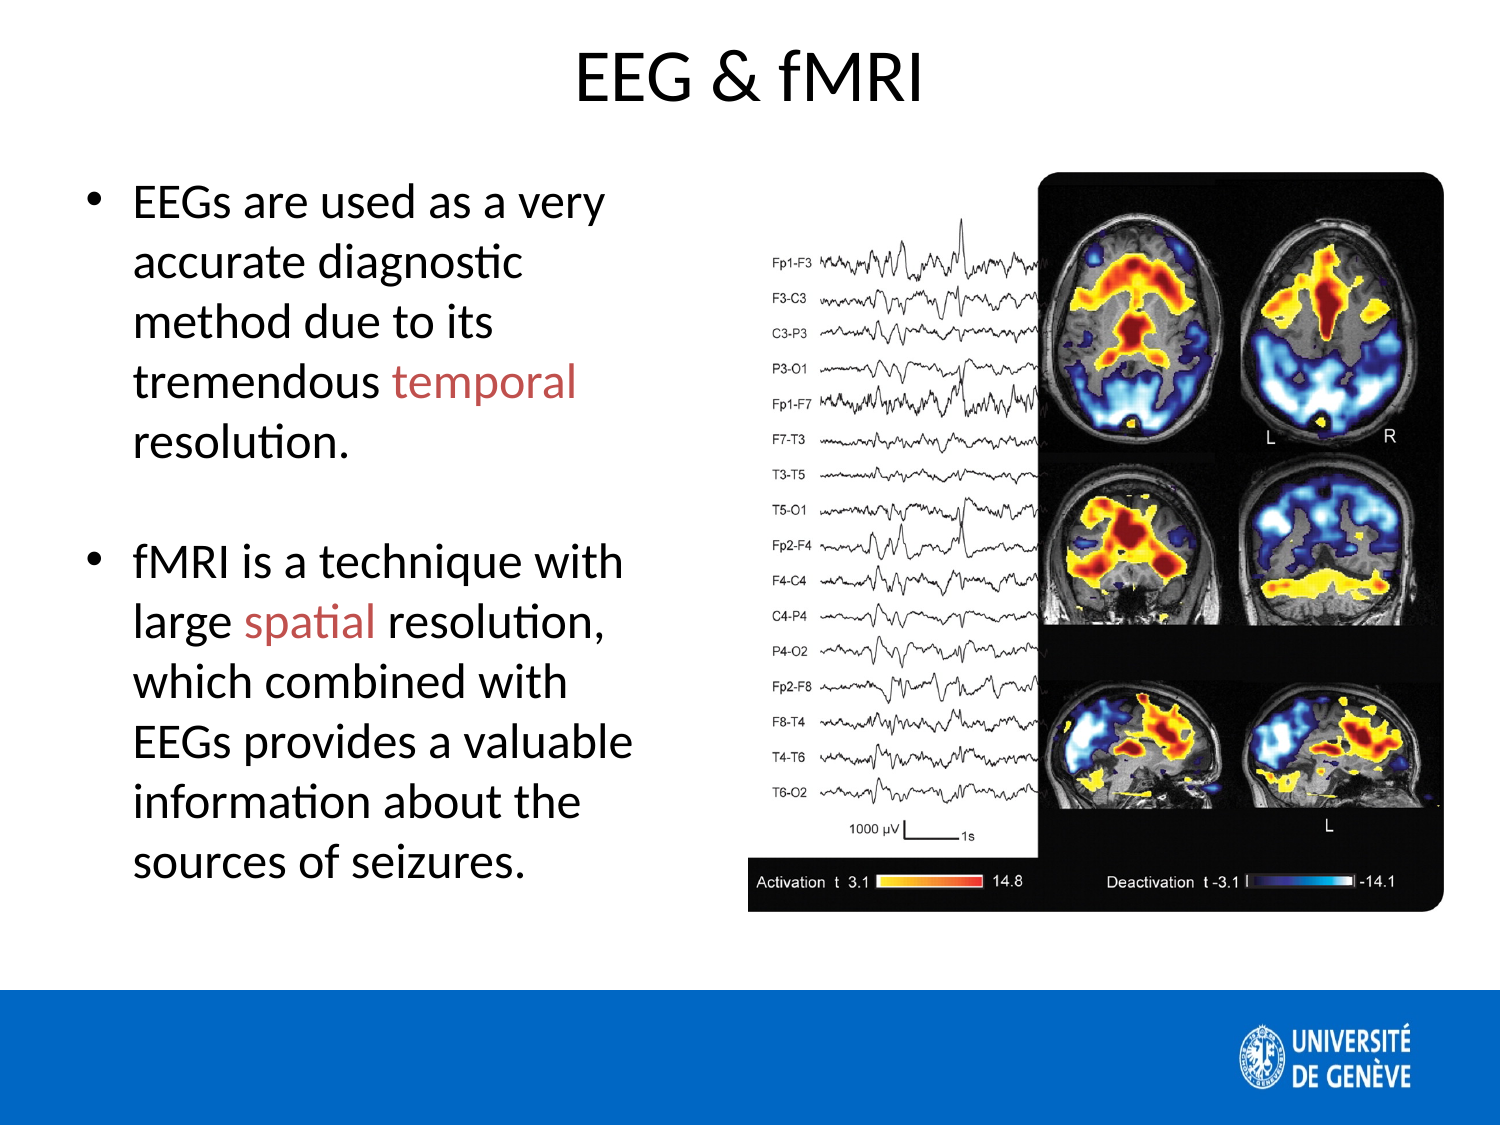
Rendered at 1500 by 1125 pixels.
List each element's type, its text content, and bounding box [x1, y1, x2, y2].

text_box EEG & fMRI [70, 19, 1430, 124]
text_box EEGs are used as a very accurate diagnostic method due to its tremendous temporal resolution. fMRI is a technique with large spatial resolution, which combined with EEGs provides a valuable information about the sources of seizures. [70, 161, 668, 896]
picture [0, 990, 1500, 1125]
picture [748, 172, 1445, 912]
